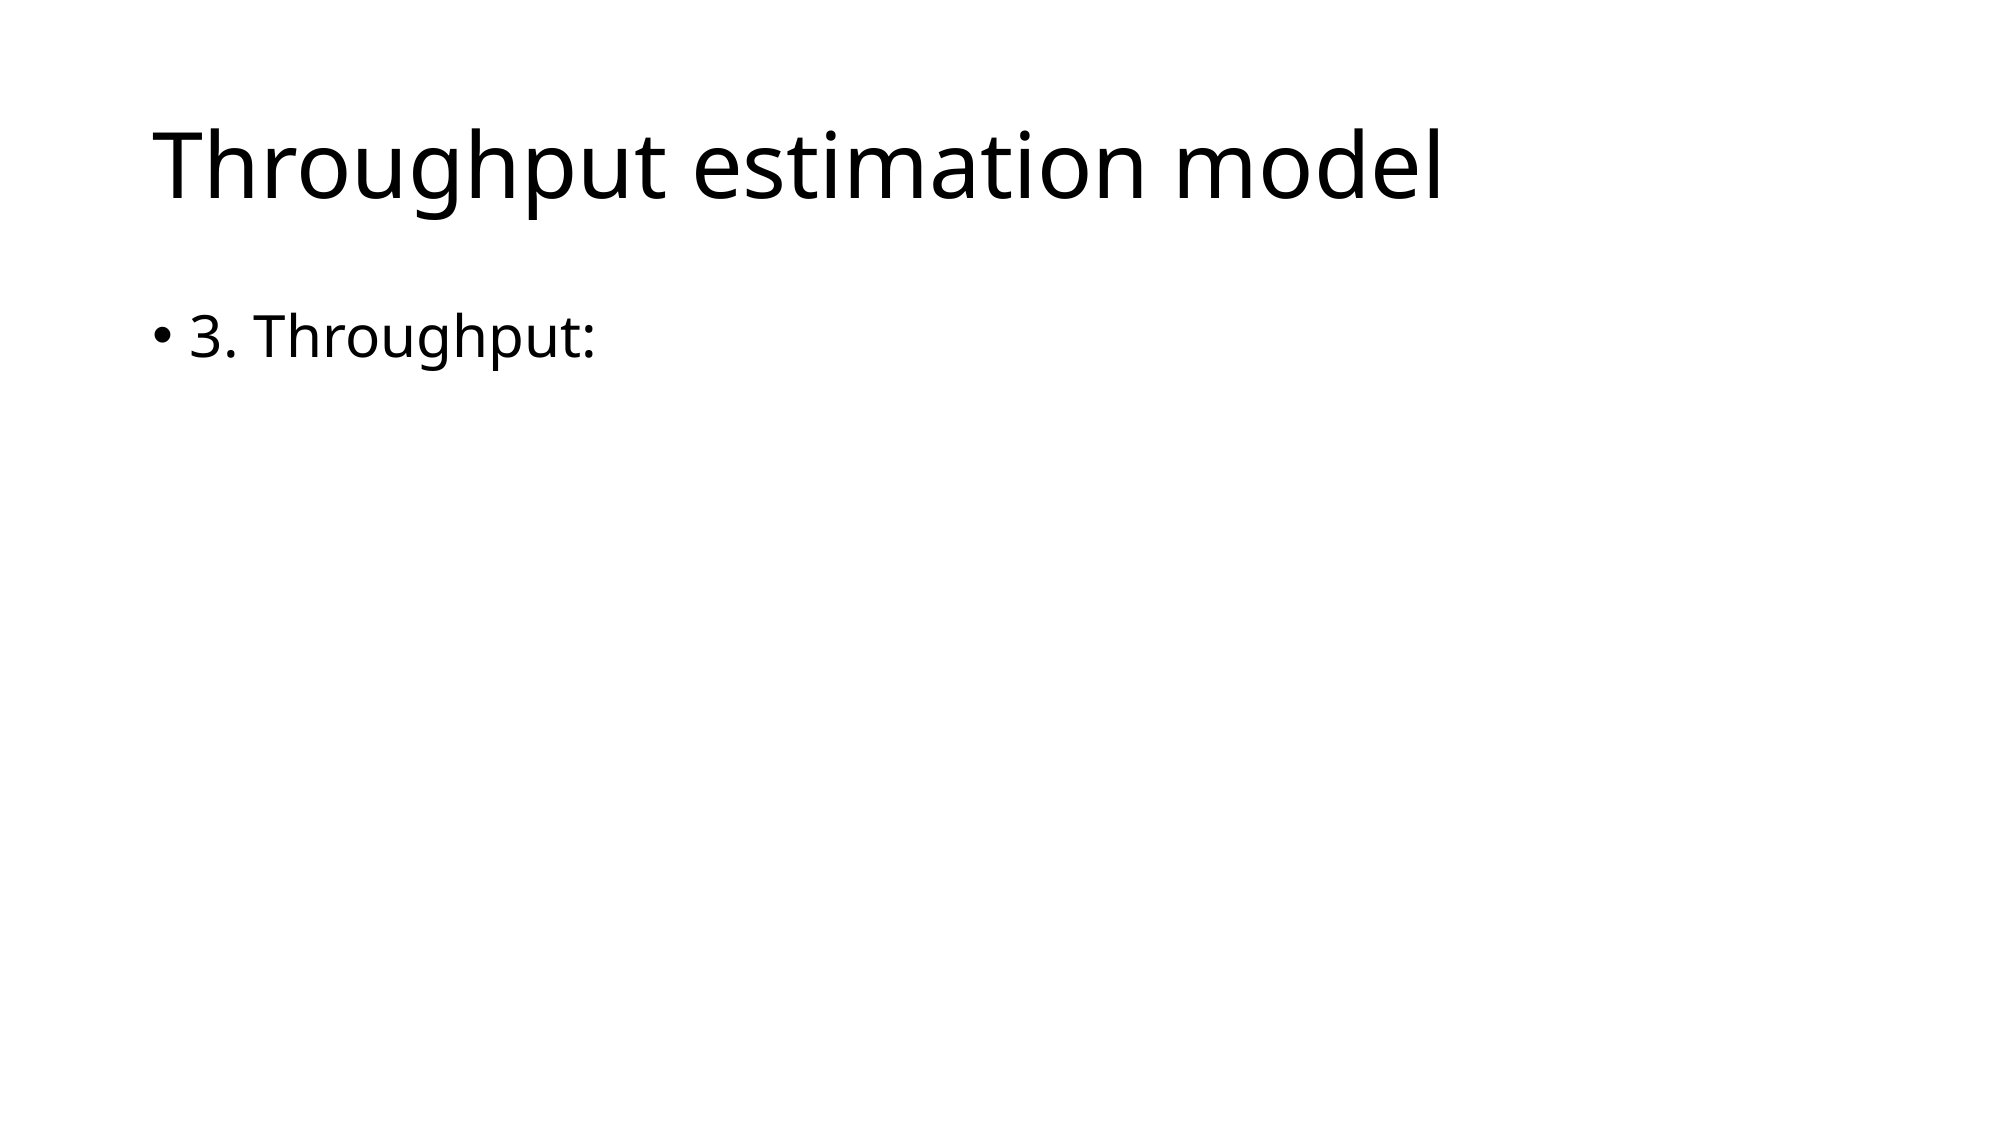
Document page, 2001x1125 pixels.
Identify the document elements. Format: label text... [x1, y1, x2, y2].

title Throughput estimation model [137, 59, 1863, 278]
